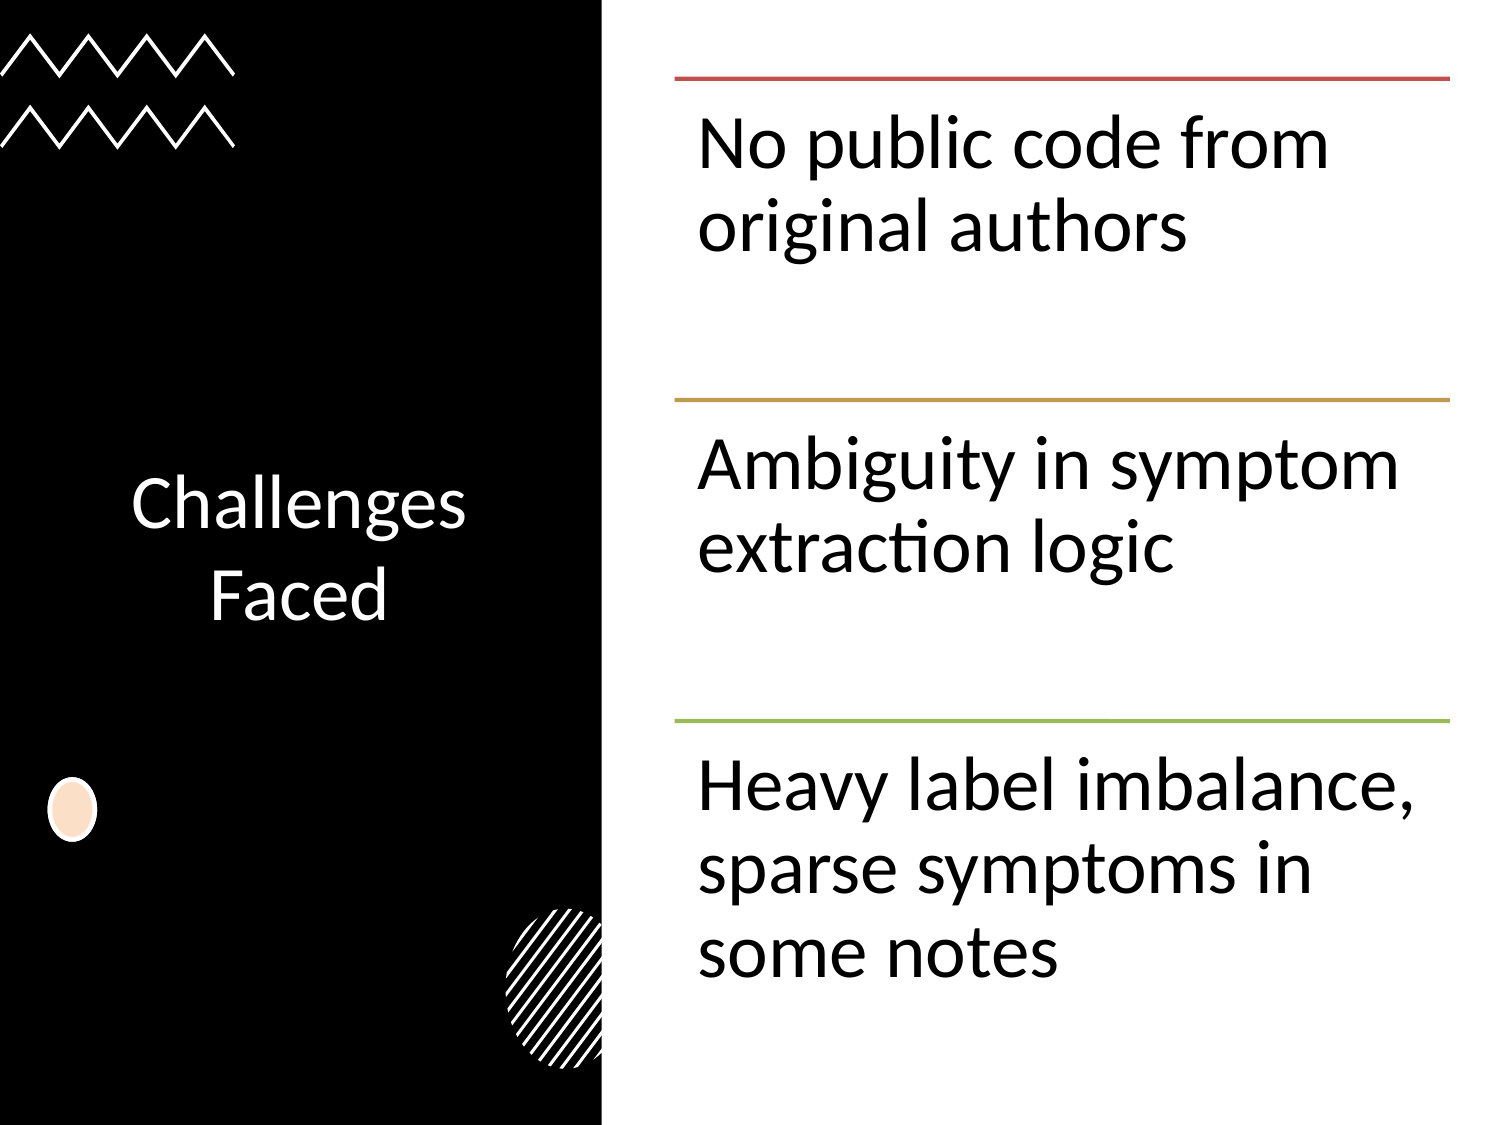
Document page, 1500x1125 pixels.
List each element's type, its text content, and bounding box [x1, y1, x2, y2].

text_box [505, 908, 626, 1069]
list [674, 78, 1451, 1043]
text_box [0, 0, 604, 1125]
title Challenges Faced [103, 196, 497, 892]
text_box [604, 0, 1500, 1125]
text_box [47, 777, 97, 842]
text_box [0, 33, 236, 150]
